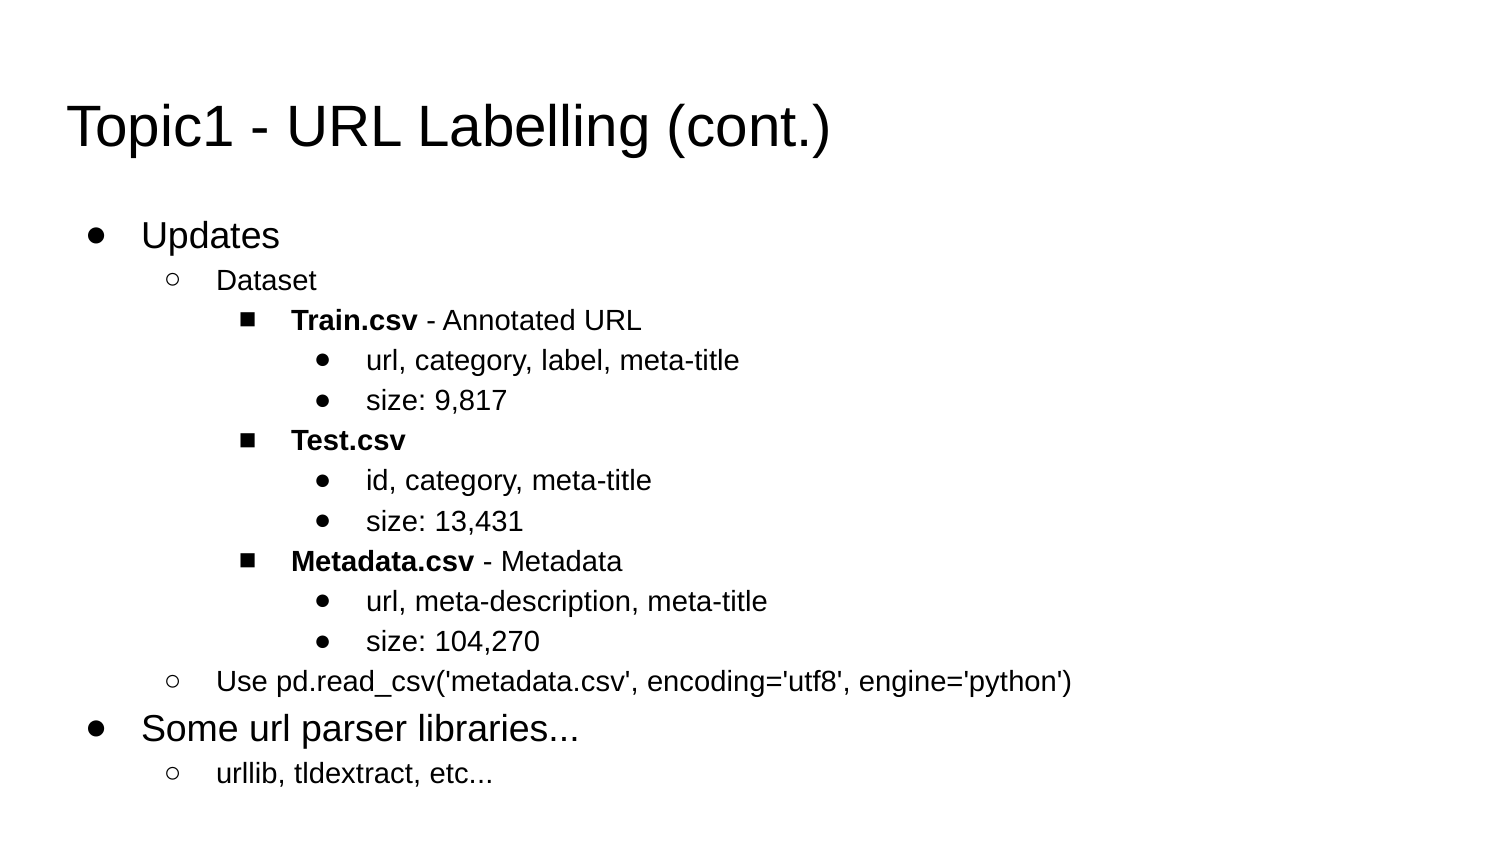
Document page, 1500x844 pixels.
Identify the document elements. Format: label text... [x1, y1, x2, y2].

list Updates Dataset Train.csv - Annotated URL url, category, label, meta-title size: 9,817 Test.csv id, category, meta-title size: 13,431 Metadata.csv - Metadata url, meta-description, meta-title size: 104,270 Use pd.read_csv('metadata.csv', encoding='utf8', engine='python') Some url parser libraries... urllib, tldextract, etc... [51, 189, 1449, 750]
title Topic1 - URL Labelling (cont.) [51, 72, 1449, 167]
